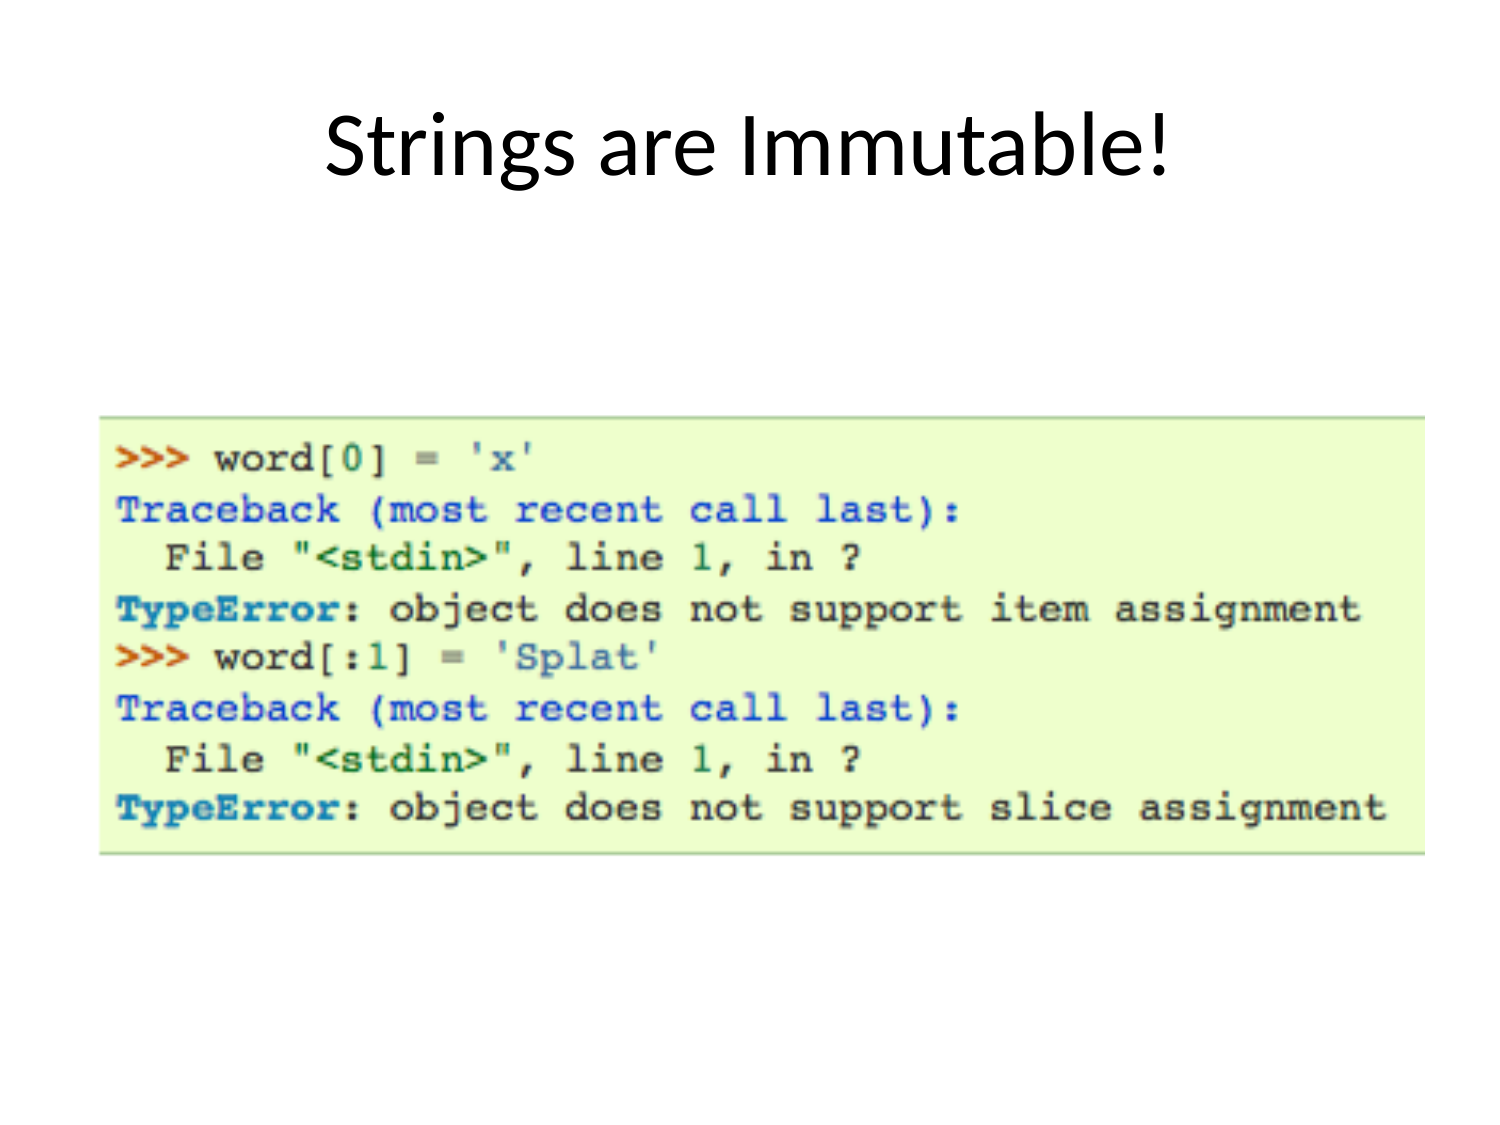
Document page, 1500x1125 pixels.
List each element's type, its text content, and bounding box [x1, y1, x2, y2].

title Strings are Immutable! [75, 45, 1425, 233]
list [74, 262, 1426, 1006]
